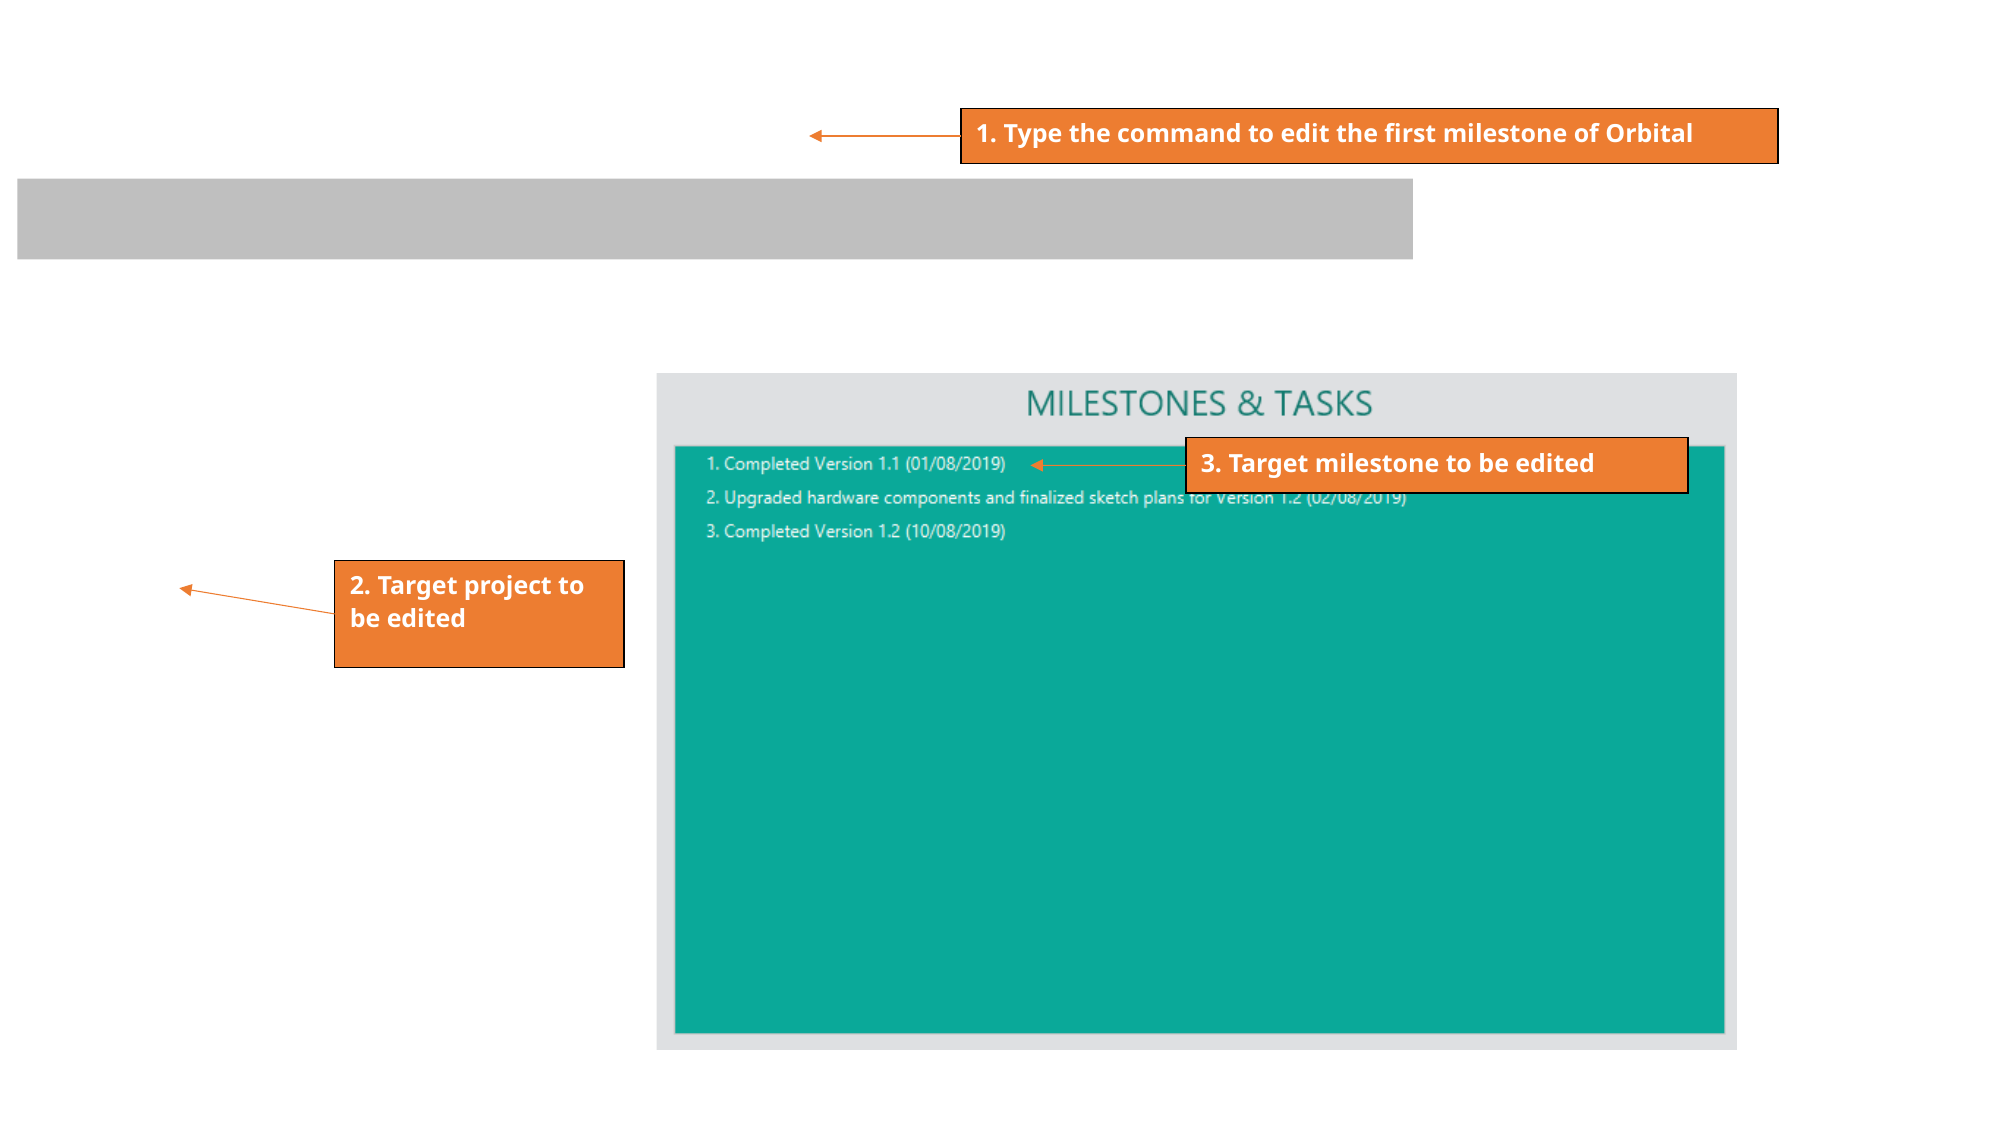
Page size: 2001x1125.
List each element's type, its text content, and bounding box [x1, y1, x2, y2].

text_box [16, 178, 1414, 260]
picture [656, 373, 1737, 1050]
text_box 1. Type the command to edit the first milestone of Orbital [960, 108, 1779, 164]
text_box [179, 588, 335, 614]
text_box 2. Target project to be edited [334, 560, 624, 668]
